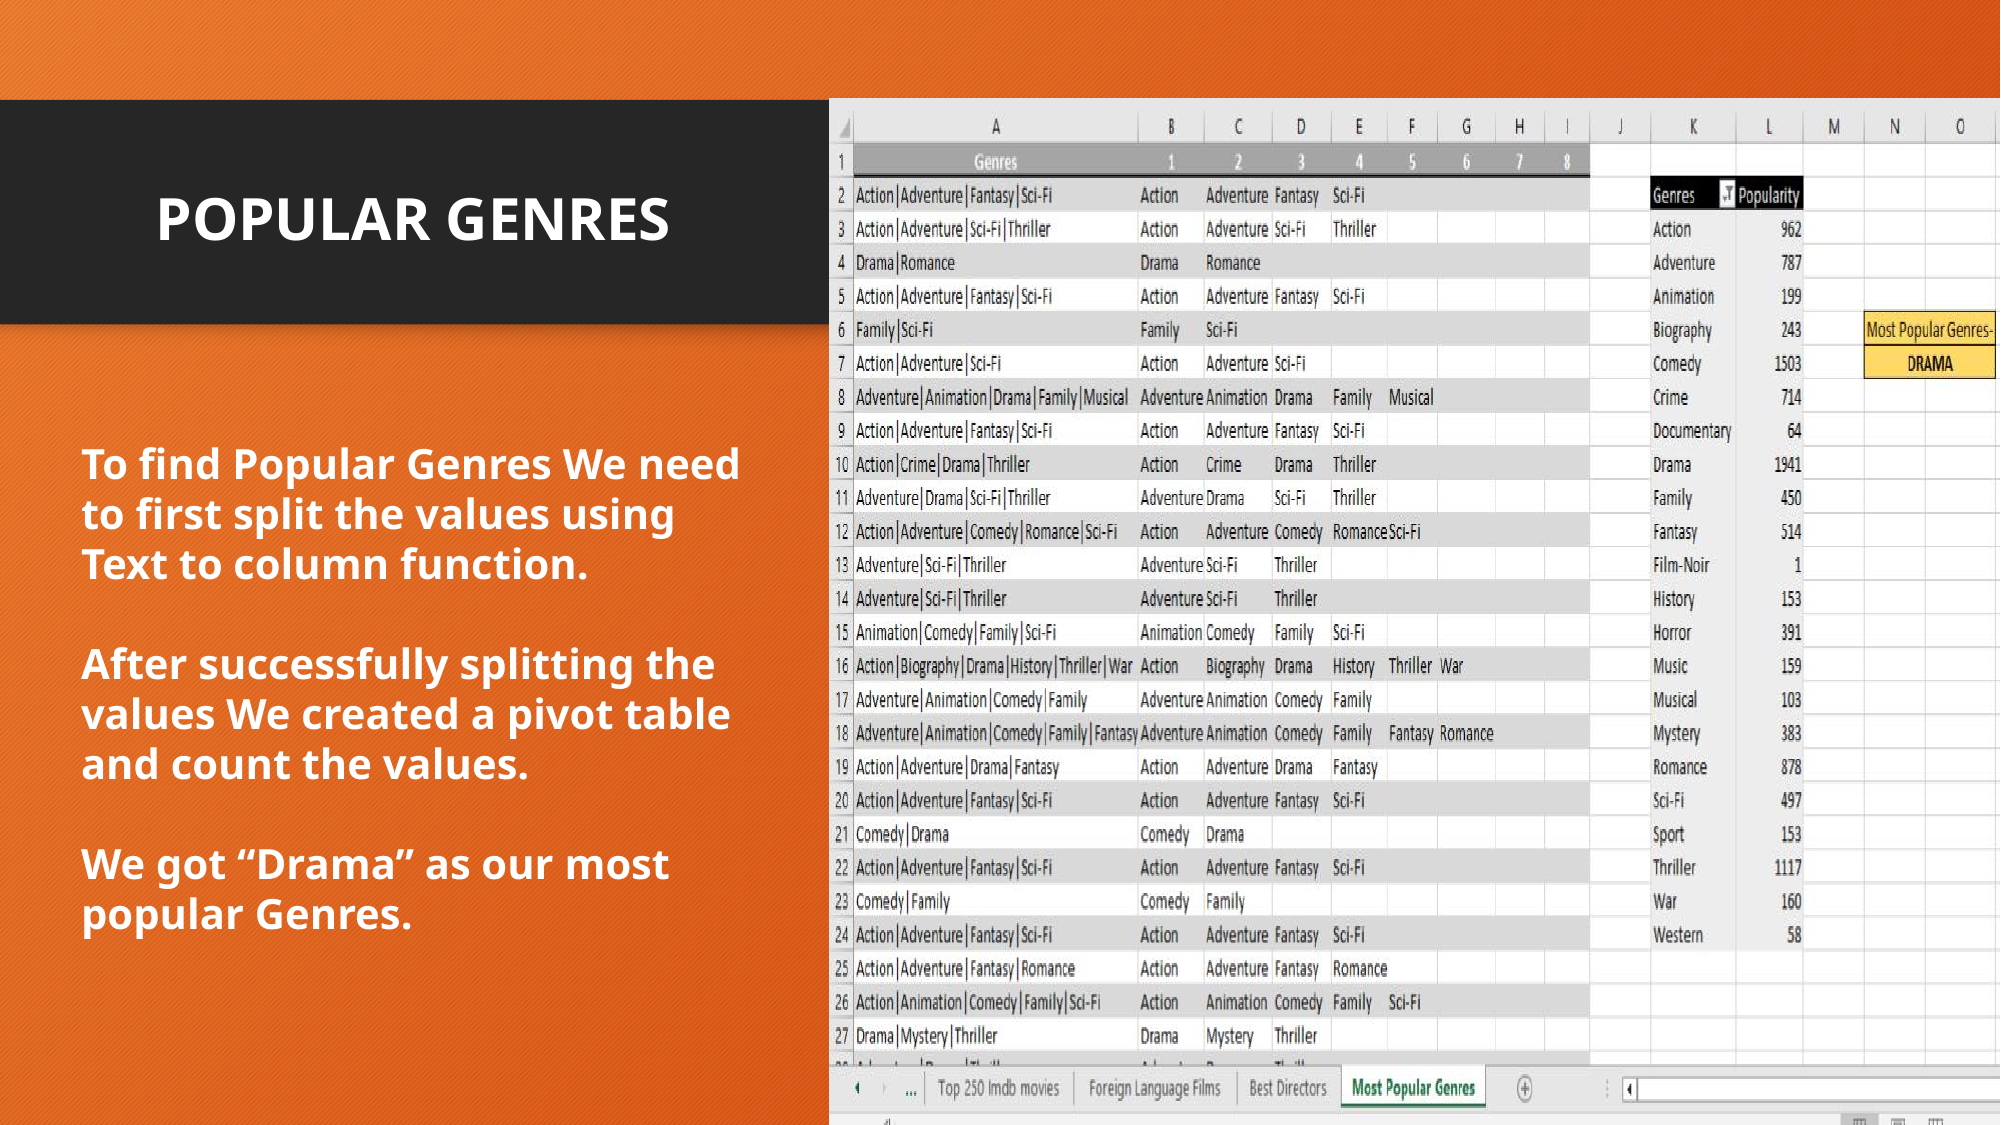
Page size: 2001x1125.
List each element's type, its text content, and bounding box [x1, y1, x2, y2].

text_box POPULAR GENRES [140, 174, 828, 260]
picture [0, 98, 2000, 1125]
text_box To find Popular Genres We need to first split the values using Text to column function. After successfully splitting the values We created a pivot table and count the values. We got “Drama” as our most popular Genres. [66, 430, 770, 946]
